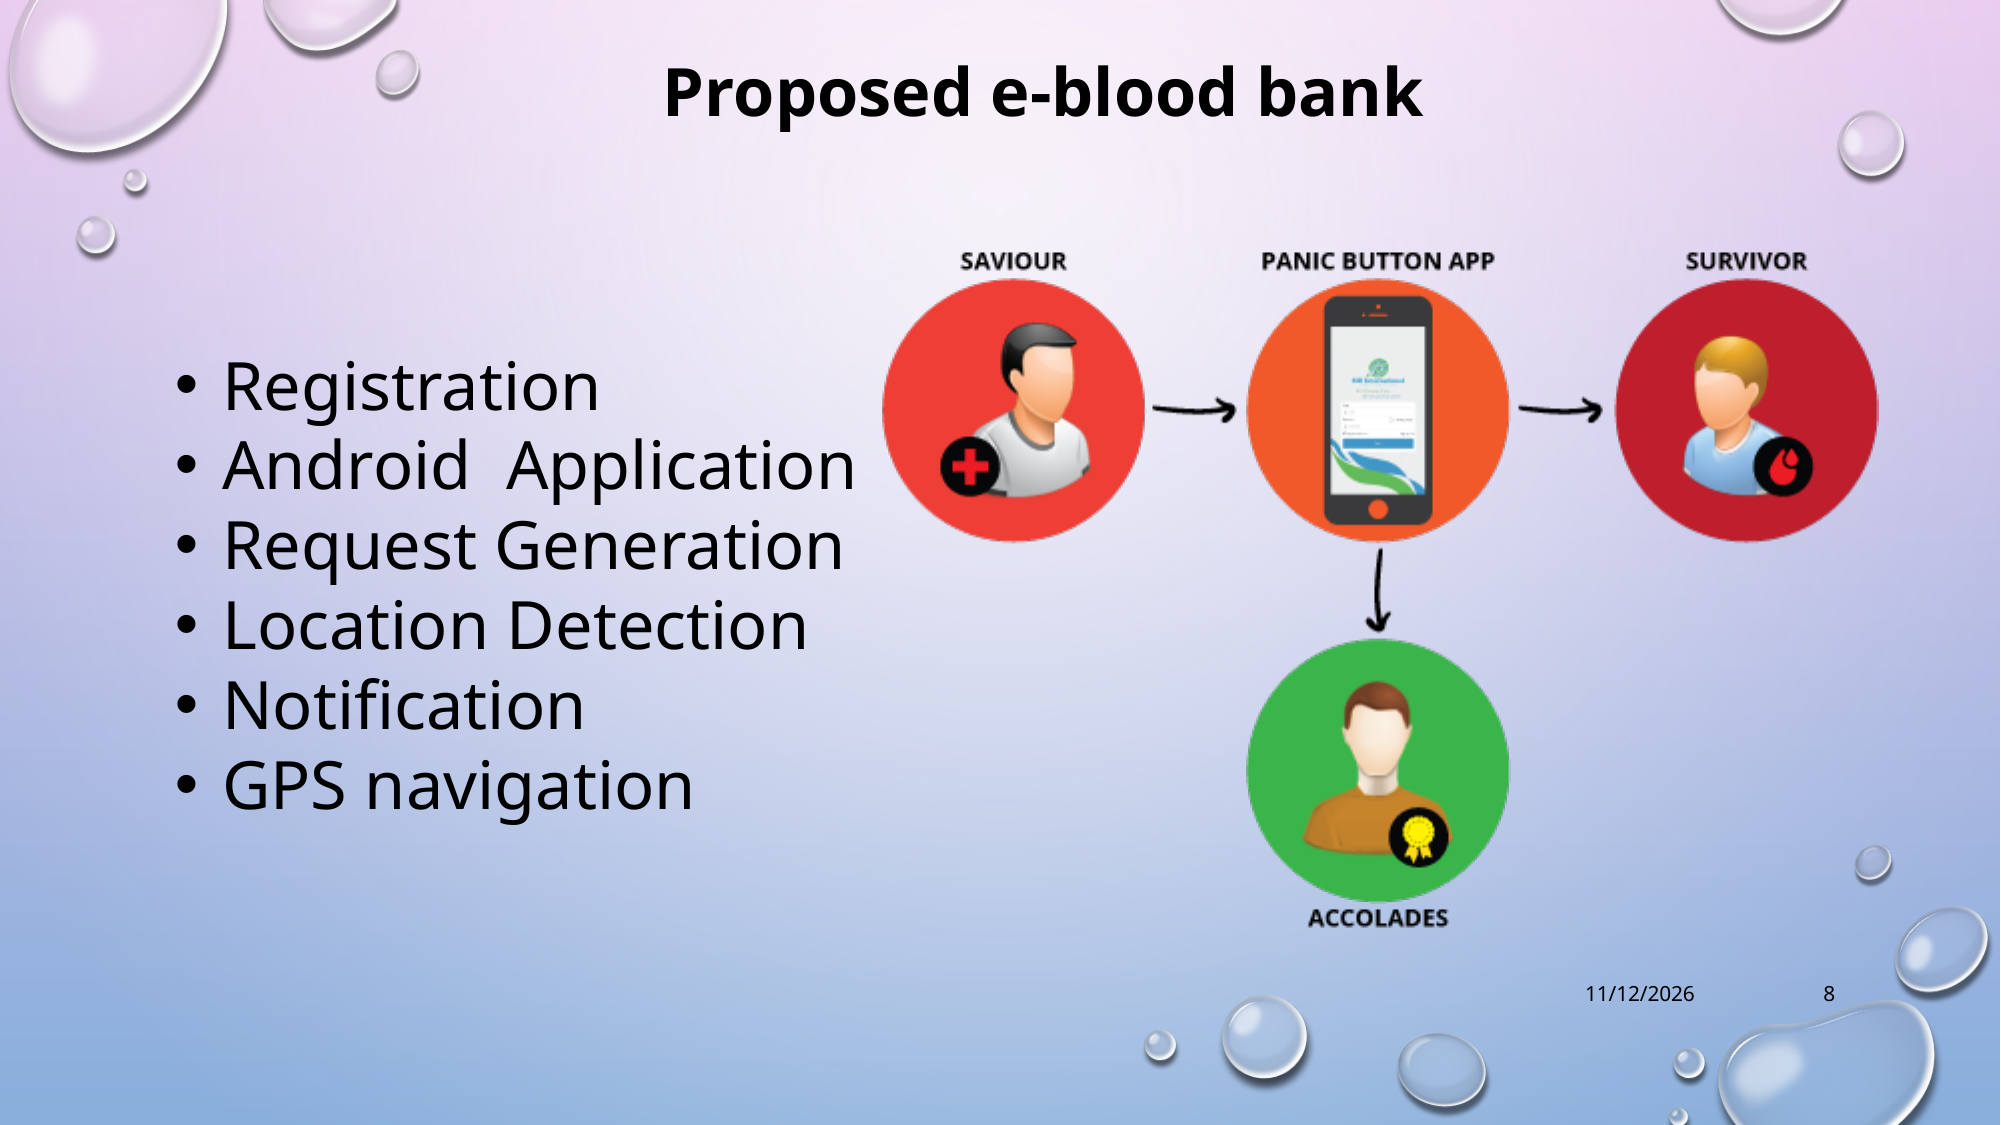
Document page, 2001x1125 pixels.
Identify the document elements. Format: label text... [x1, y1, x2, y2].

text_box Proposed e-blood bank [561, 42, 1543, 137]
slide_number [1259, 965, 1710, 1025]
slide_number 8 [1724, 965, 1851, 1025]
text_box Registration Android Application Request Generation Location Detection Notification GPS navigation [160, 335, 873, 831]
picture [0, 0, 2000, 1125]
